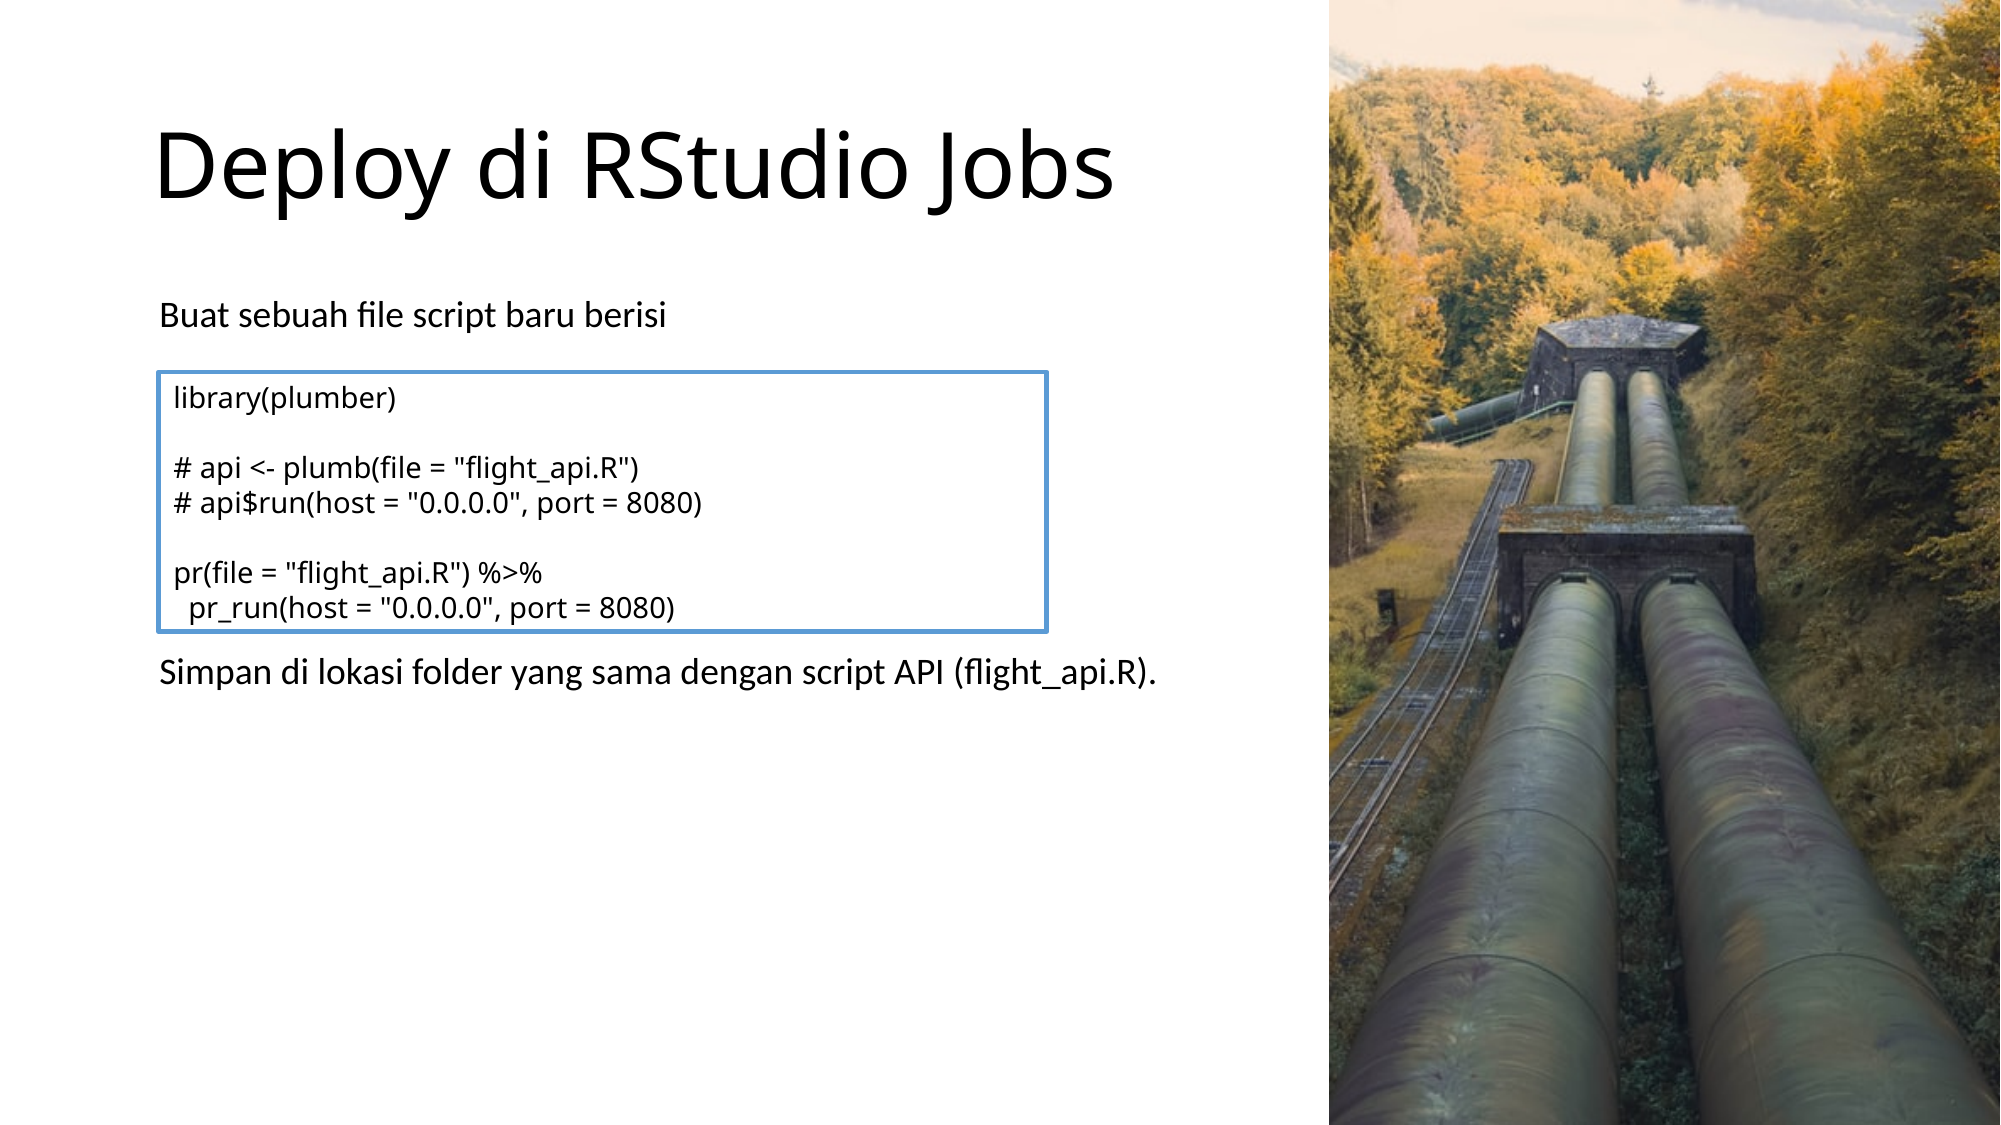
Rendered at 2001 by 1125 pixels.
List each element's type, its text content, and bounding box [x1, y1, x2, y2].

title Deploy di RStudio Jobs [137, 59, 1329, 278]
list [1329, 0, 2000, 1125]
text_box Buat sebuah file script baru berisi [144, 282, 1107, 343]
text_box Simpan di lokasi folder yang sama dengan script API (flight_api.R). [144, 639, 1188, 700]
text_box library(plumber) # api <- plumb(file = "flight_api.R") # api$run(host = "0.0.0.0", port = 8080) pr(file = "flight_api.R") %>% pr_run(host = "0.0.0.0", port = 8080) [158, 372, 1047, 632]
